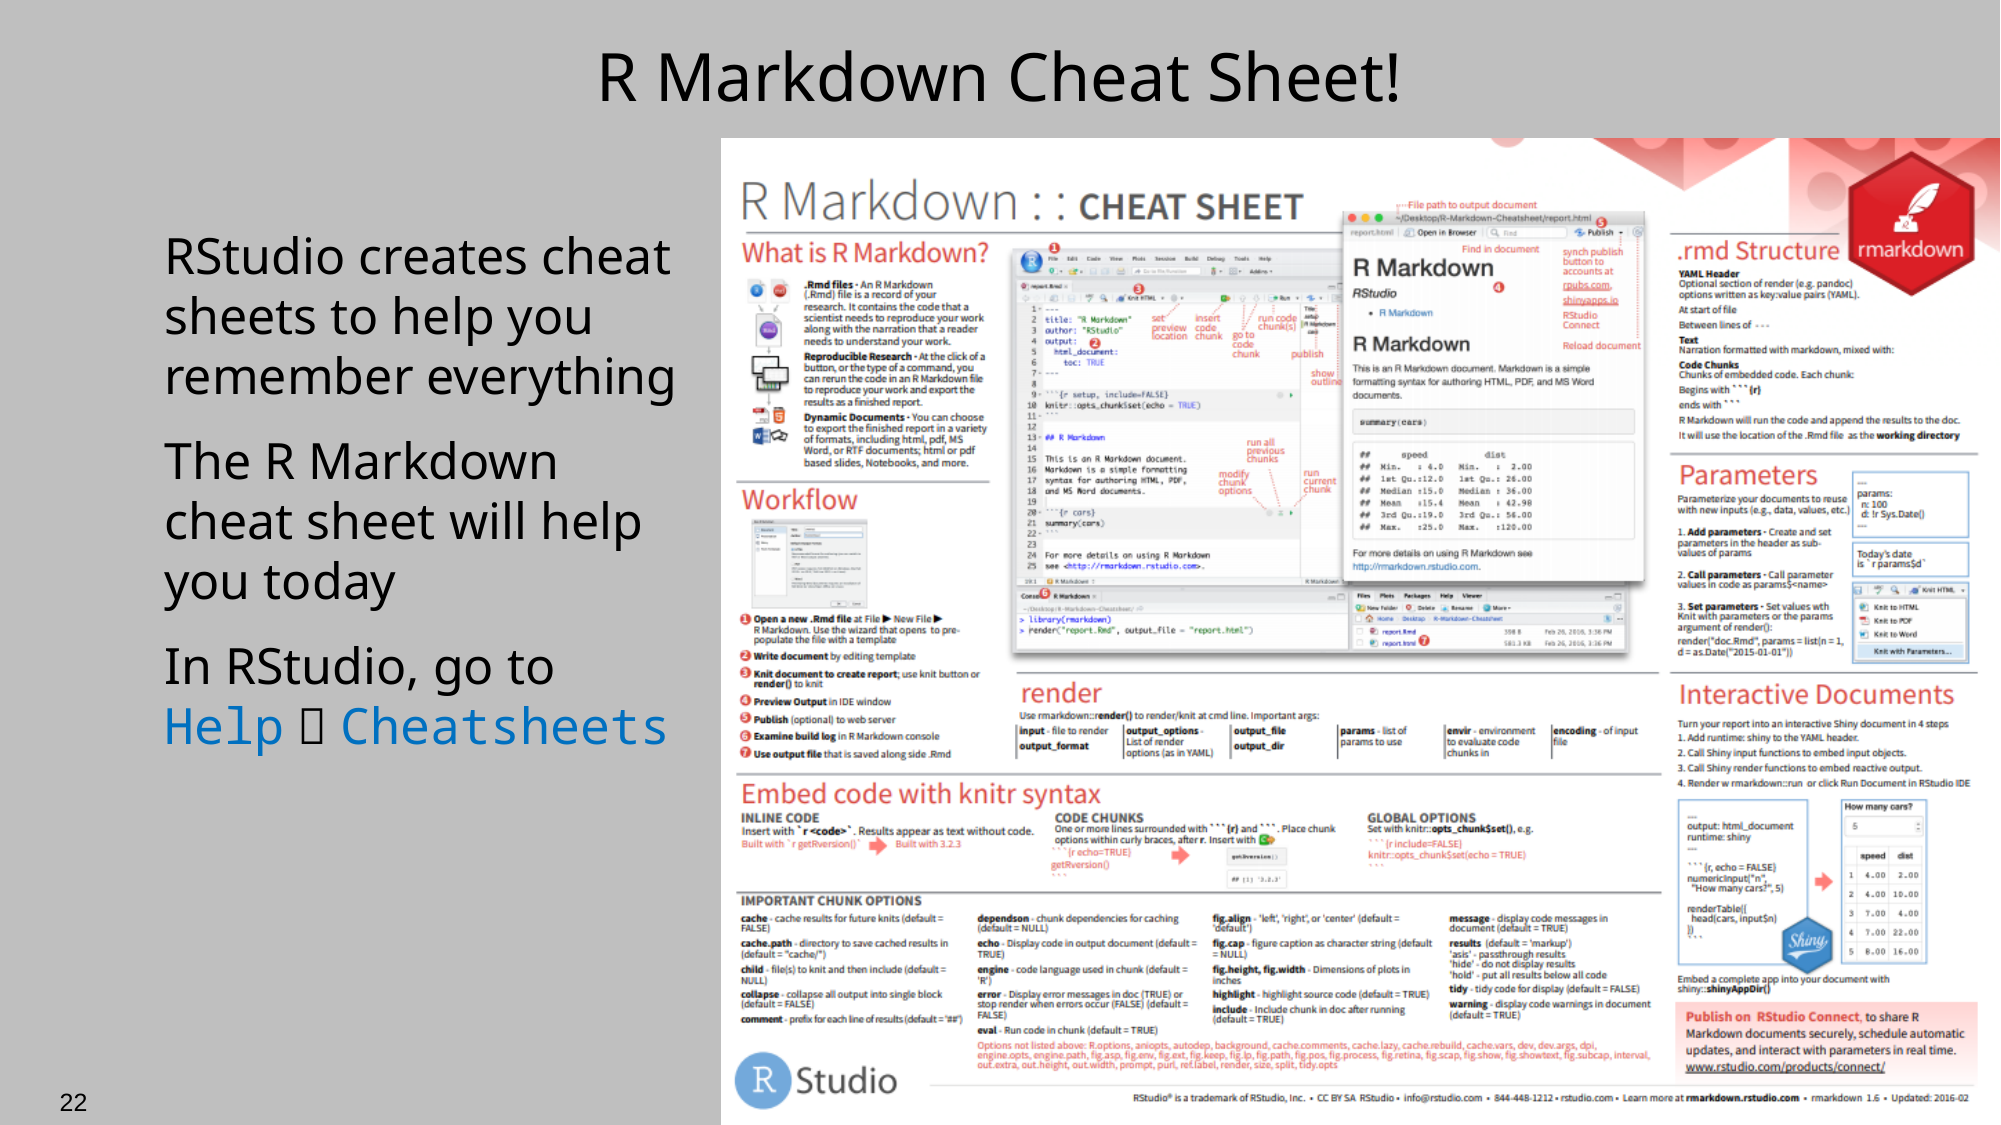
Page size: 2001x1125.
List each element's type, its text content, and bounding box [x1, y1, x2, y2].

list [720, 138, 2000, 1125]
list RStudio creates cheat sheets to help you remember everything The R Markdown cheat sheet will help you today In RStudio, go to Help  Cheatsheets [129, 209, 714, 1005]
title R Markdown Cheat Sheet! [150, 0, 1850, 150]
